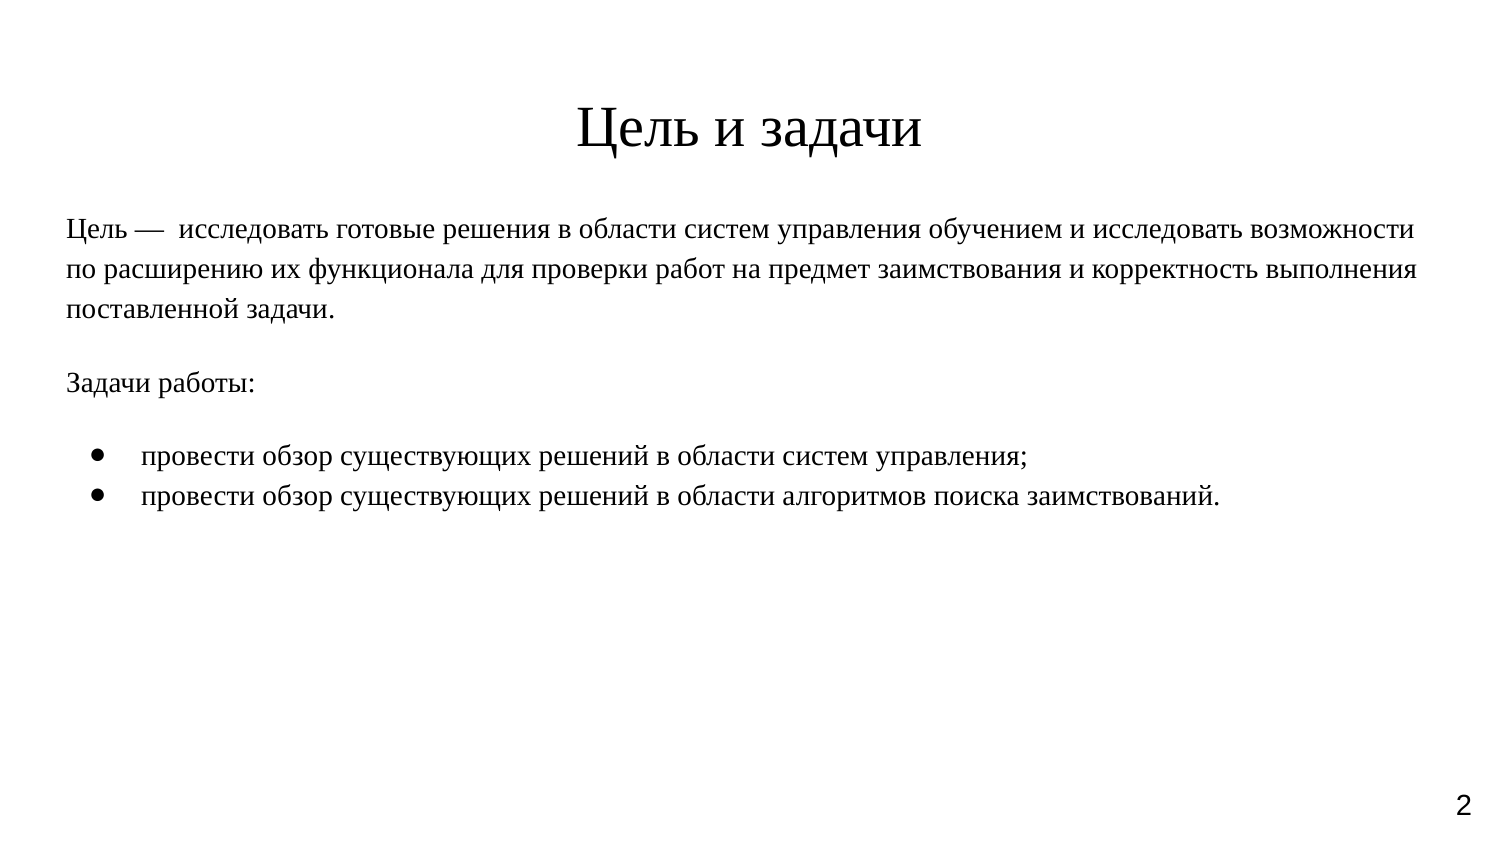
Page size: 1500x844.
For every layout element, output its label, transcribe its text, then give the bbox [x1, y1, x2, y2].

title Цель и задачи [51, 72, 1449, 167]
list Цель — исследовать готовые решения в области систем управления обучением и исследовать возможности по расширению их функционала для проверки работ на предмет заимствования и корректность выполнения поставленной задачи. Задачи работы: провести обзор существующих решений в области систем управления; провести обзор существующих решений в области алгоритмов поиска заимствований. [51, 189, 1449, 750]
text_box 2 [1440, 771, 1487, 837]
